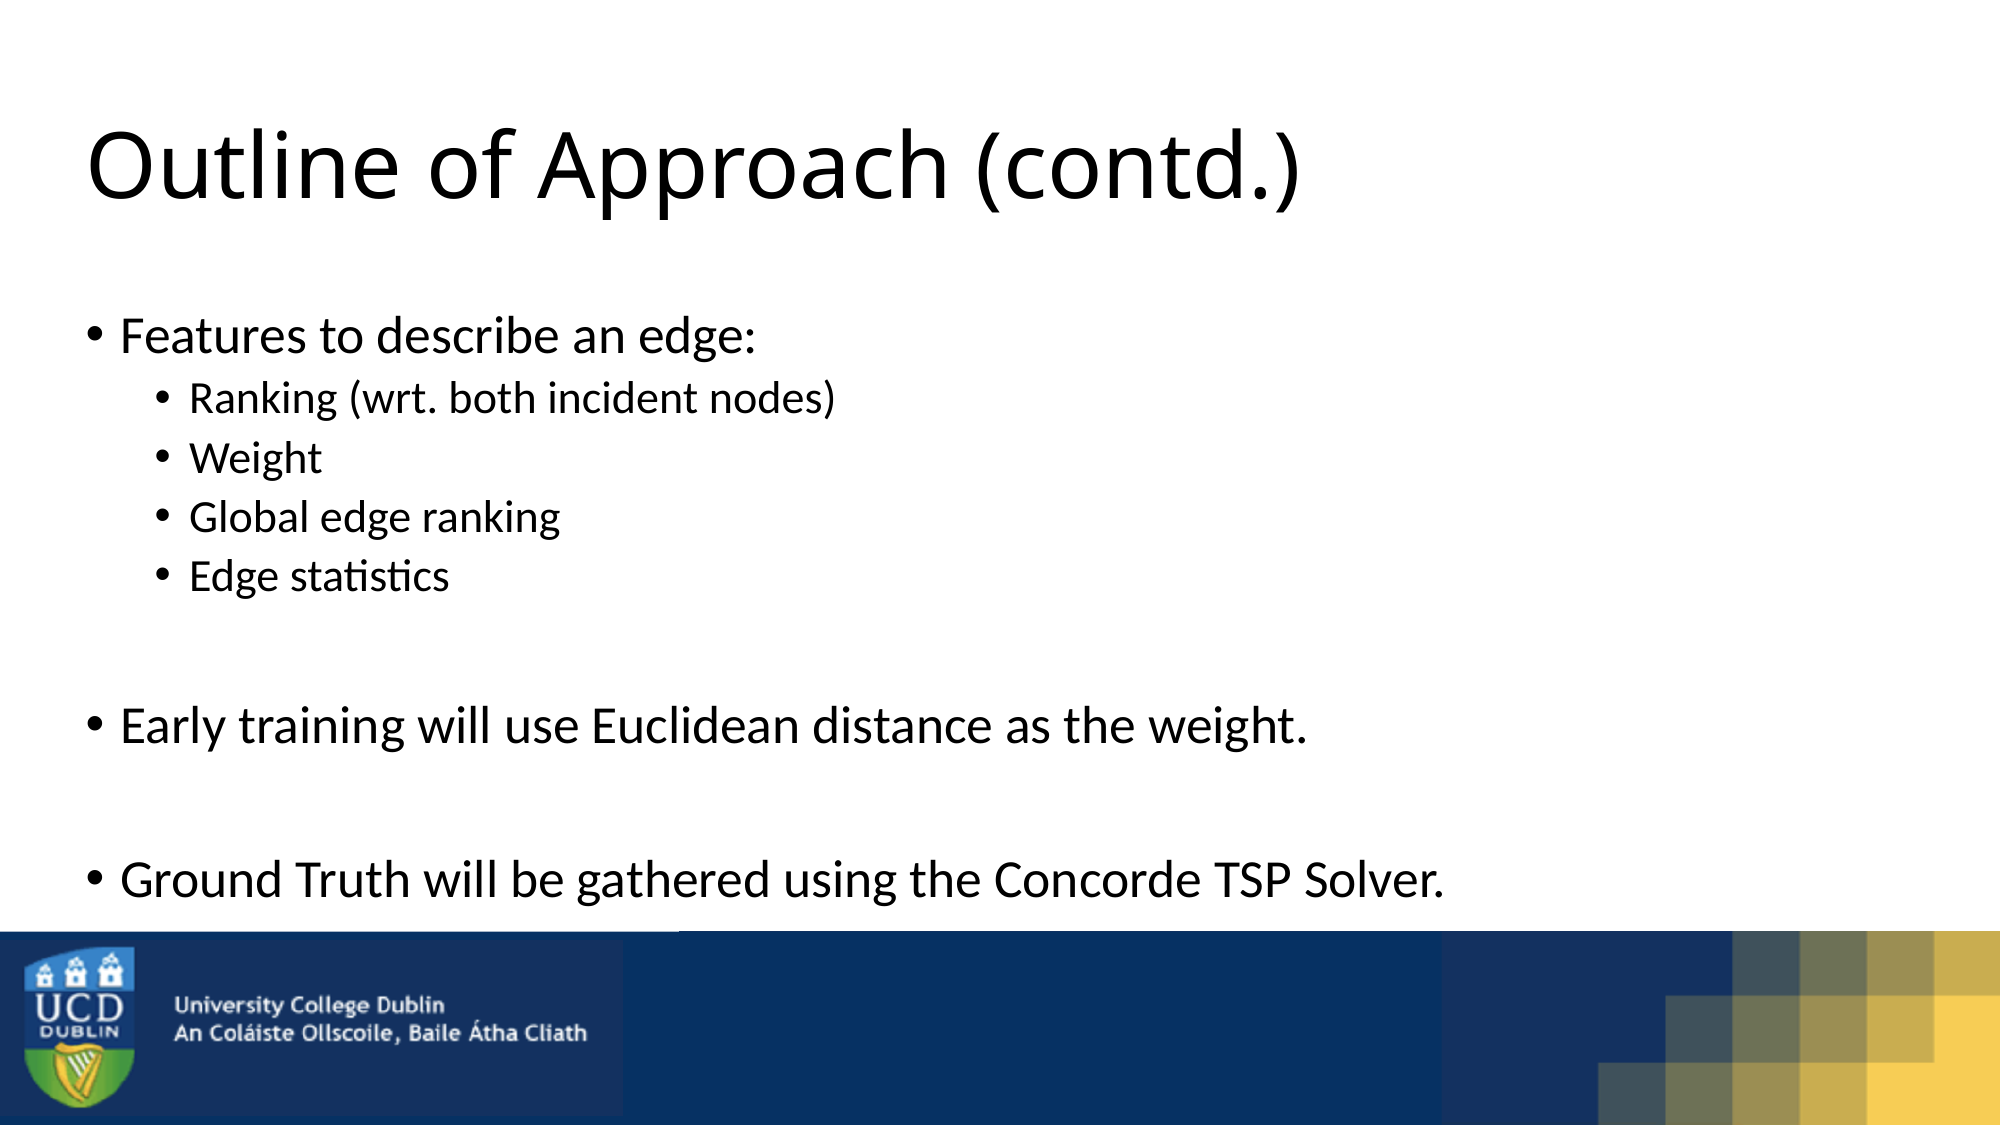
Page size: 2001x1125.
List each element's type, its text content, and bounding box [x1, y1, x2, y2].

picture [1442, 931, 2000, 1125]
picture [0, 940, 623, 1116]
list Features to describe an edge: Ranking (wrt. both incident nodes) Weight Global edge ranking Edge statistics Early training will use Euclidean distance as the weight. Ground Truth will be gathered using the Concorde TSP Solver. [70, 299, 1931, 919]
title Outline of Approach (contd.) [70, 59, 1931, 278]
